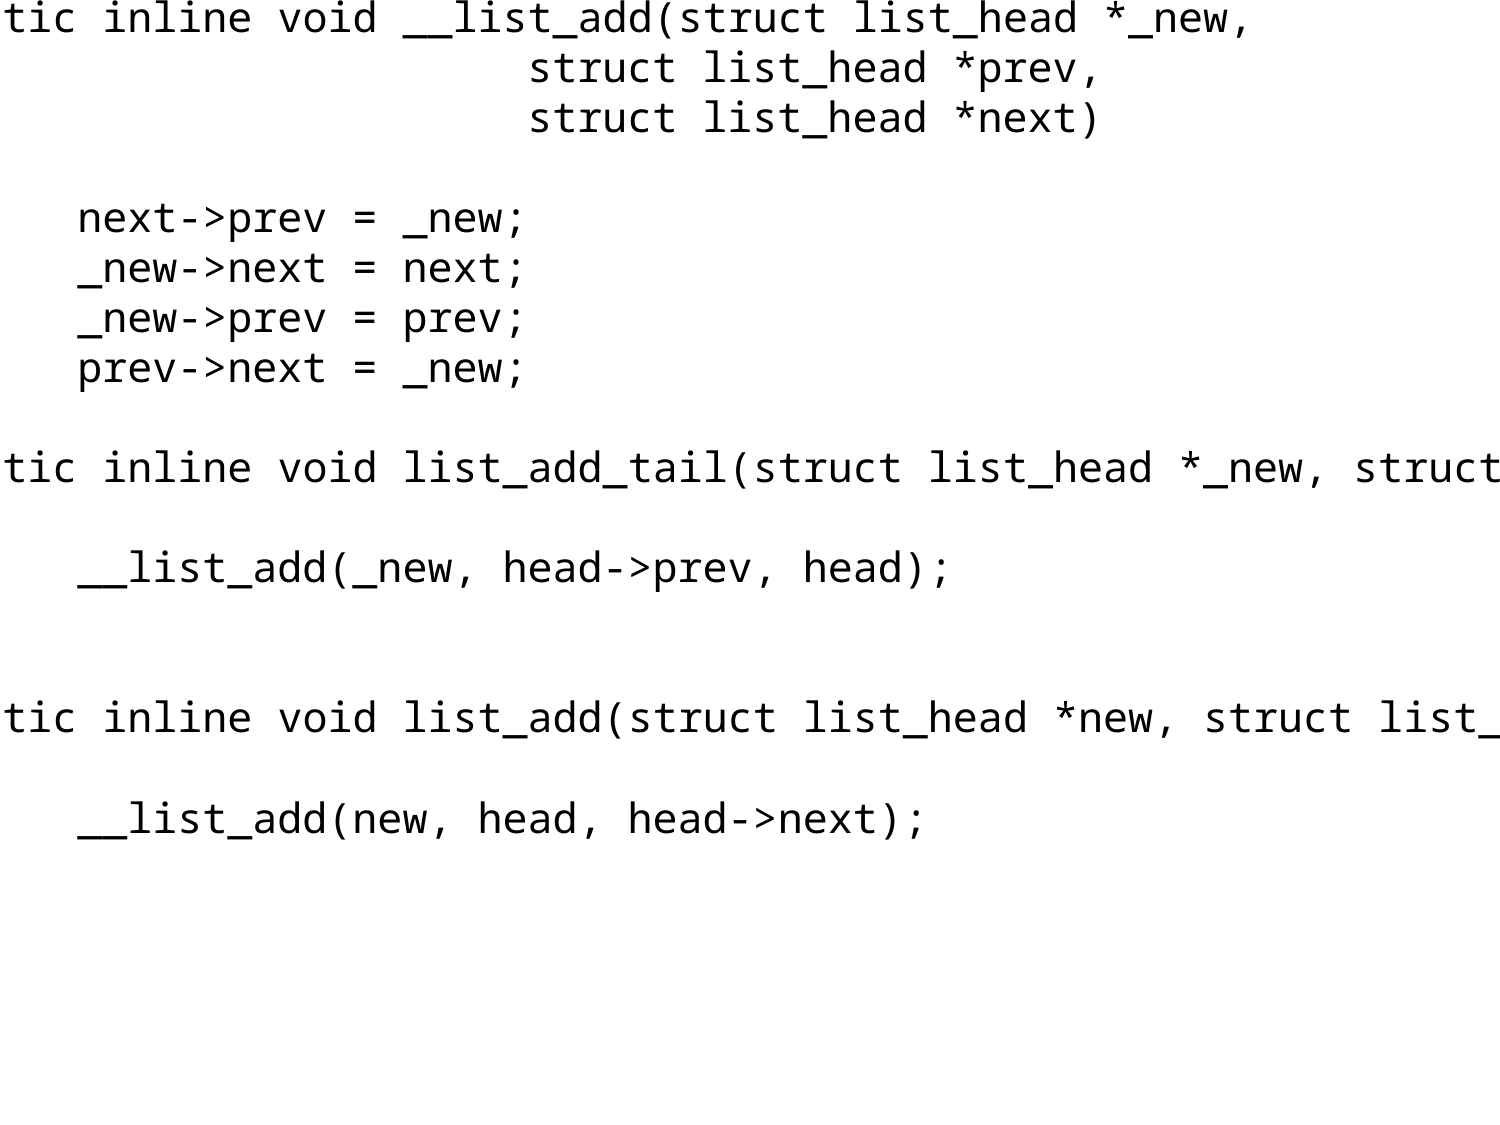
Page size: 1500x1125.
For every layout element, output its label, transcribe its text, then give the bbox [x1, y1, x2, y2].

text_box static inline void __list_add(struct list_head *_new, struct list_head *prev, struct list_head *next) { next->prev = _new; _new->next = next; _new->prev = prev; prev->next = _new; } static inline void list_add_tail(struct list_head *_new, struct list_head *head) { __list_add(_new, head->prev, head); } static inline void list_add(struct list_head *new, struct list_head *head) { __list_add(new, head, head->next); } [0, 0, 1500, 899]
